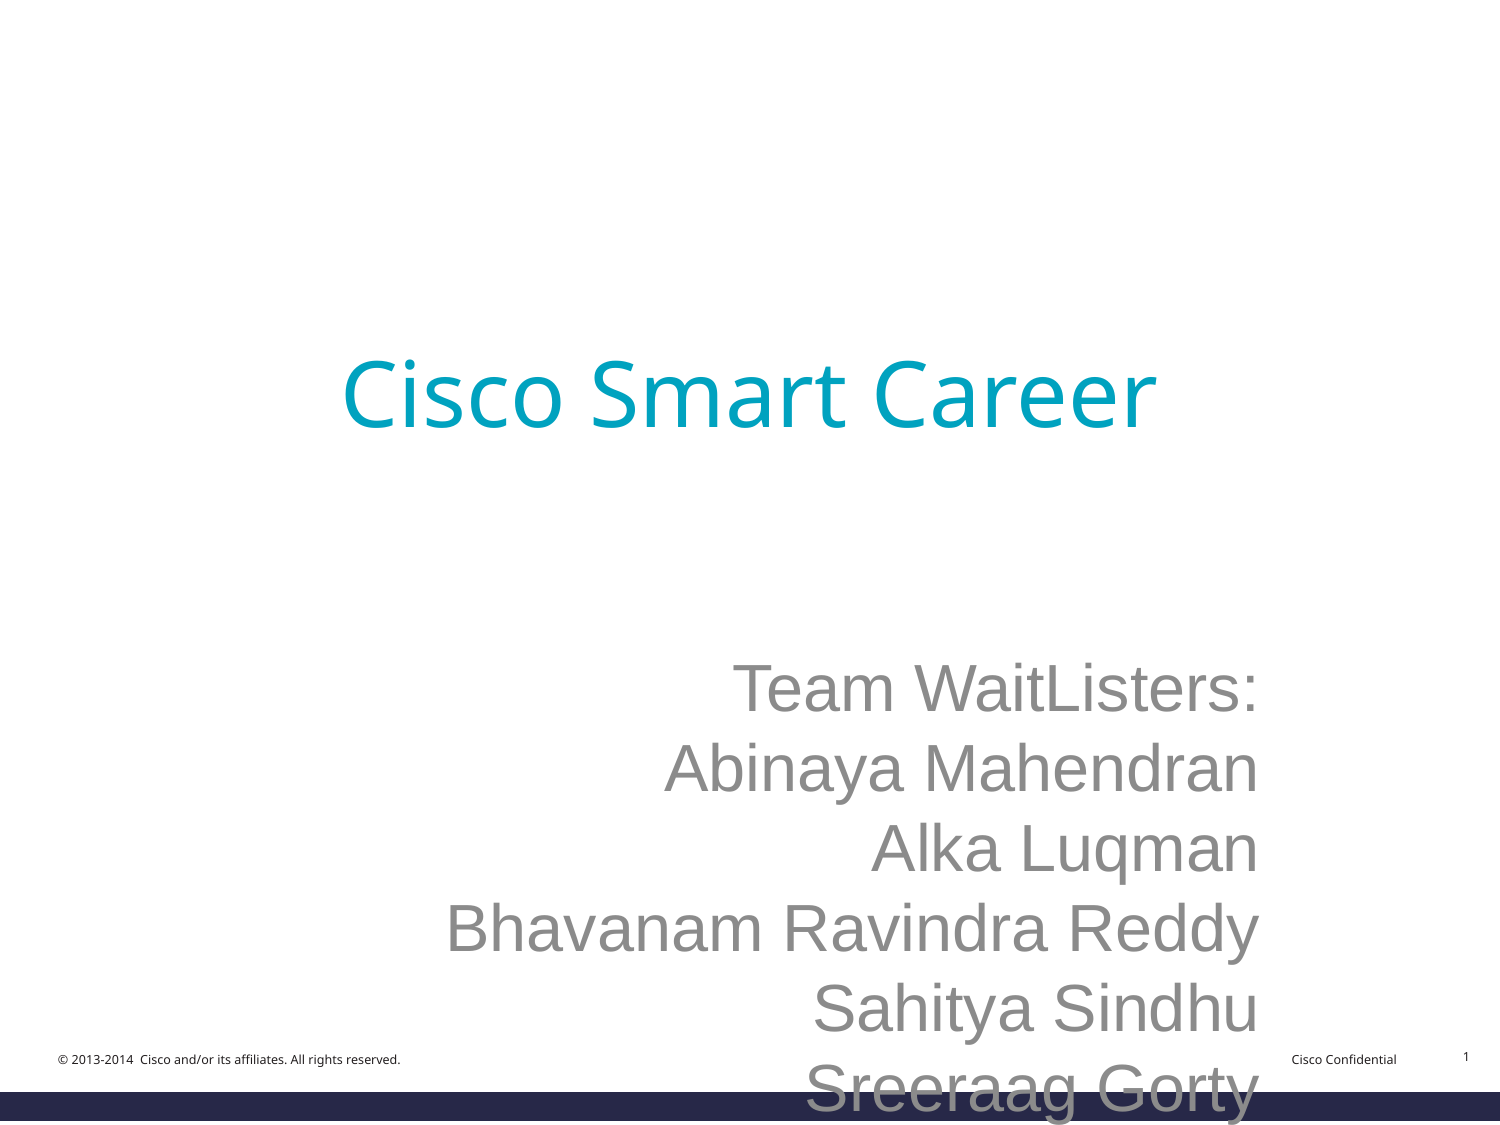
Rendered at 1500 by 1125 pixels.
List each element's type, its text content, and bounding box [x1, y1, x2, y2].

title Cisco Smart Career [112, 349, 1388, 591]
subtitle Team WaitListers: Abinaya Mahendran Alka Luqman Bhavanam Ravindra Reddy Sahitya Sindhu Sreeraag Gorty Vijay Kumar G C [225, 637, 1275, 925]
